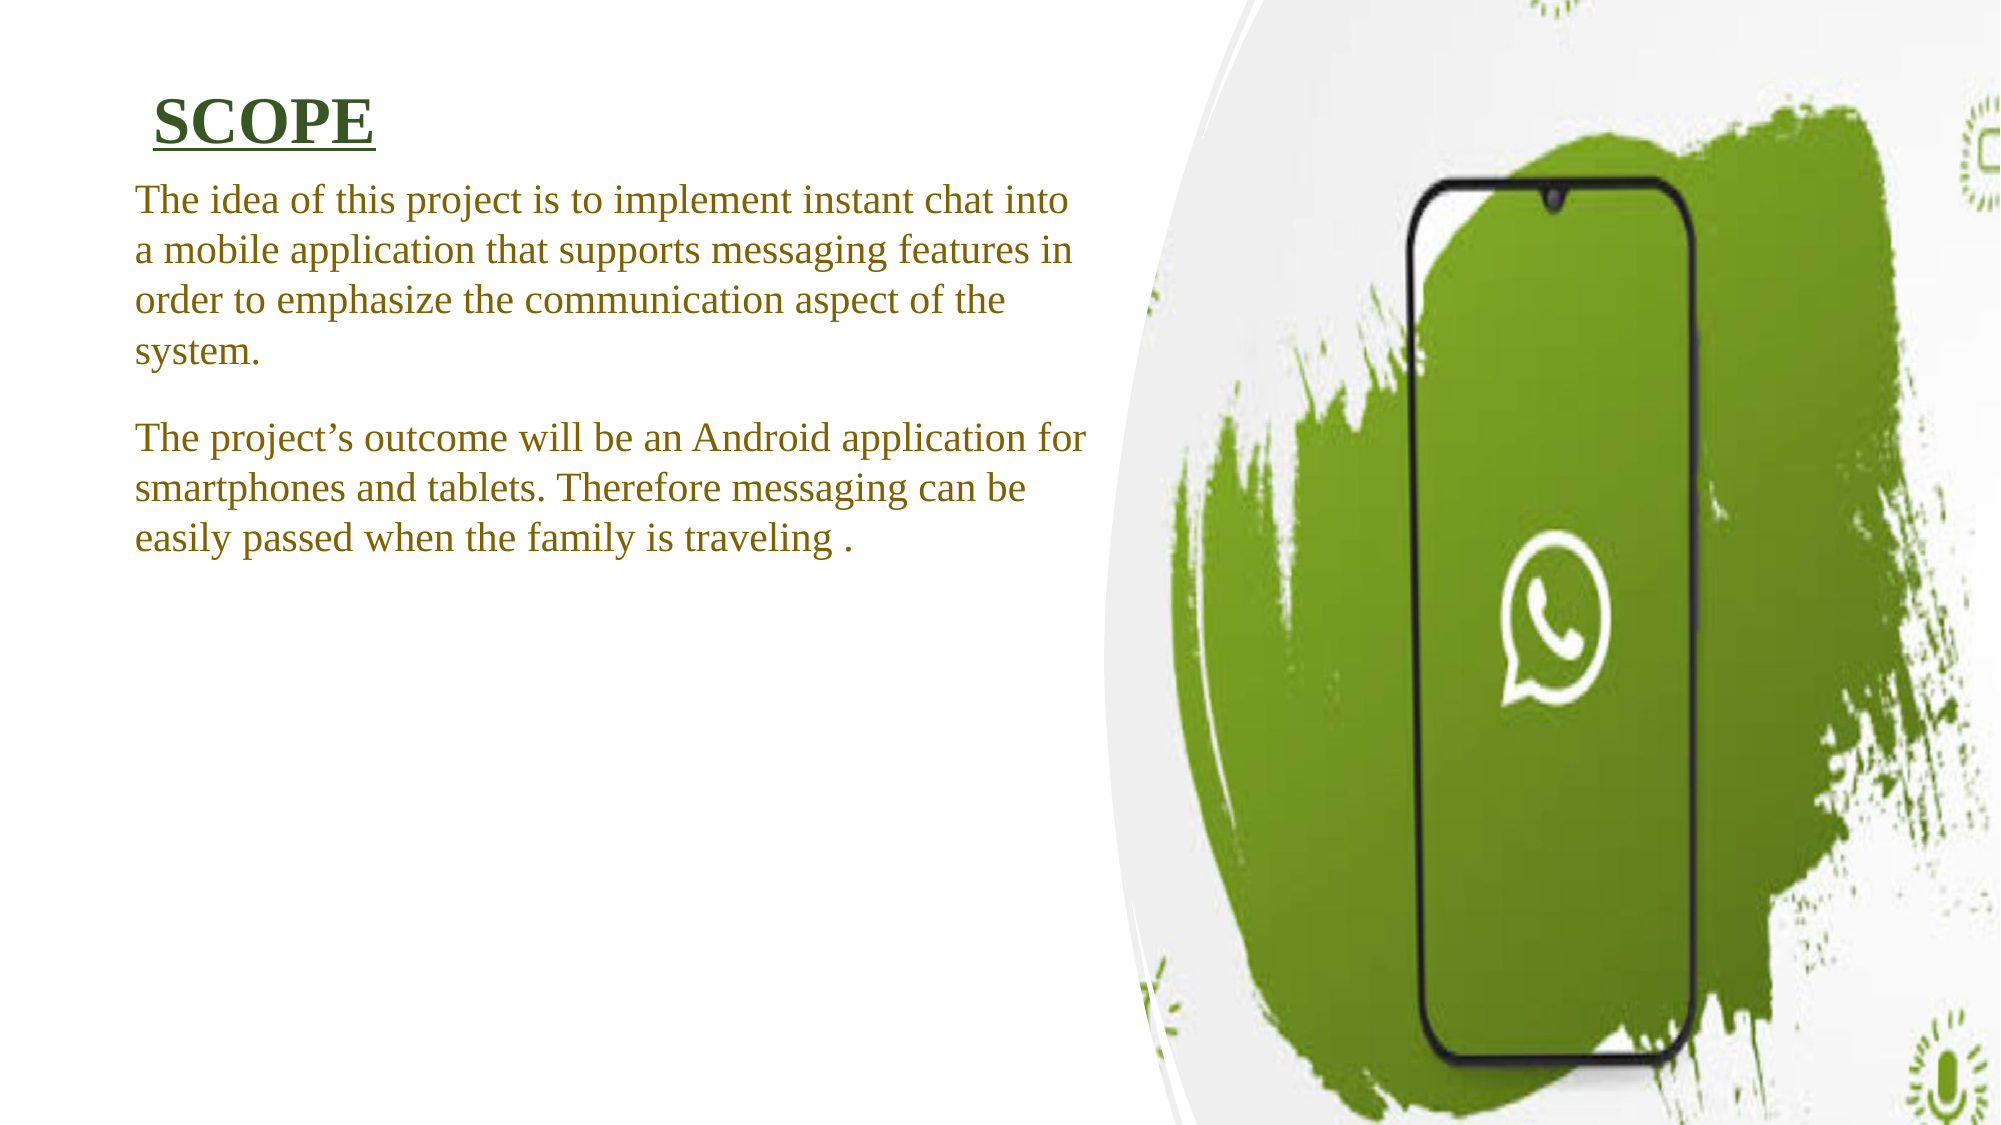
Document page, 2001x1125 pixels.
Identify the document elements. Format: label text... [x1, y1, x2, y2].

picture [1104, 0, 2000, 1125]
list The idea of this project is to implement instant chat into a mobile application that supports messaging features in order to emphasize the communication aspect of the system. The project’s outcome will be an Android application for smartphones and tablets. Therefore messaging can be easily passed when the family is traveling . [0, 164, 1104, 680]
title SCOPE [0, 75, 455, 164]
